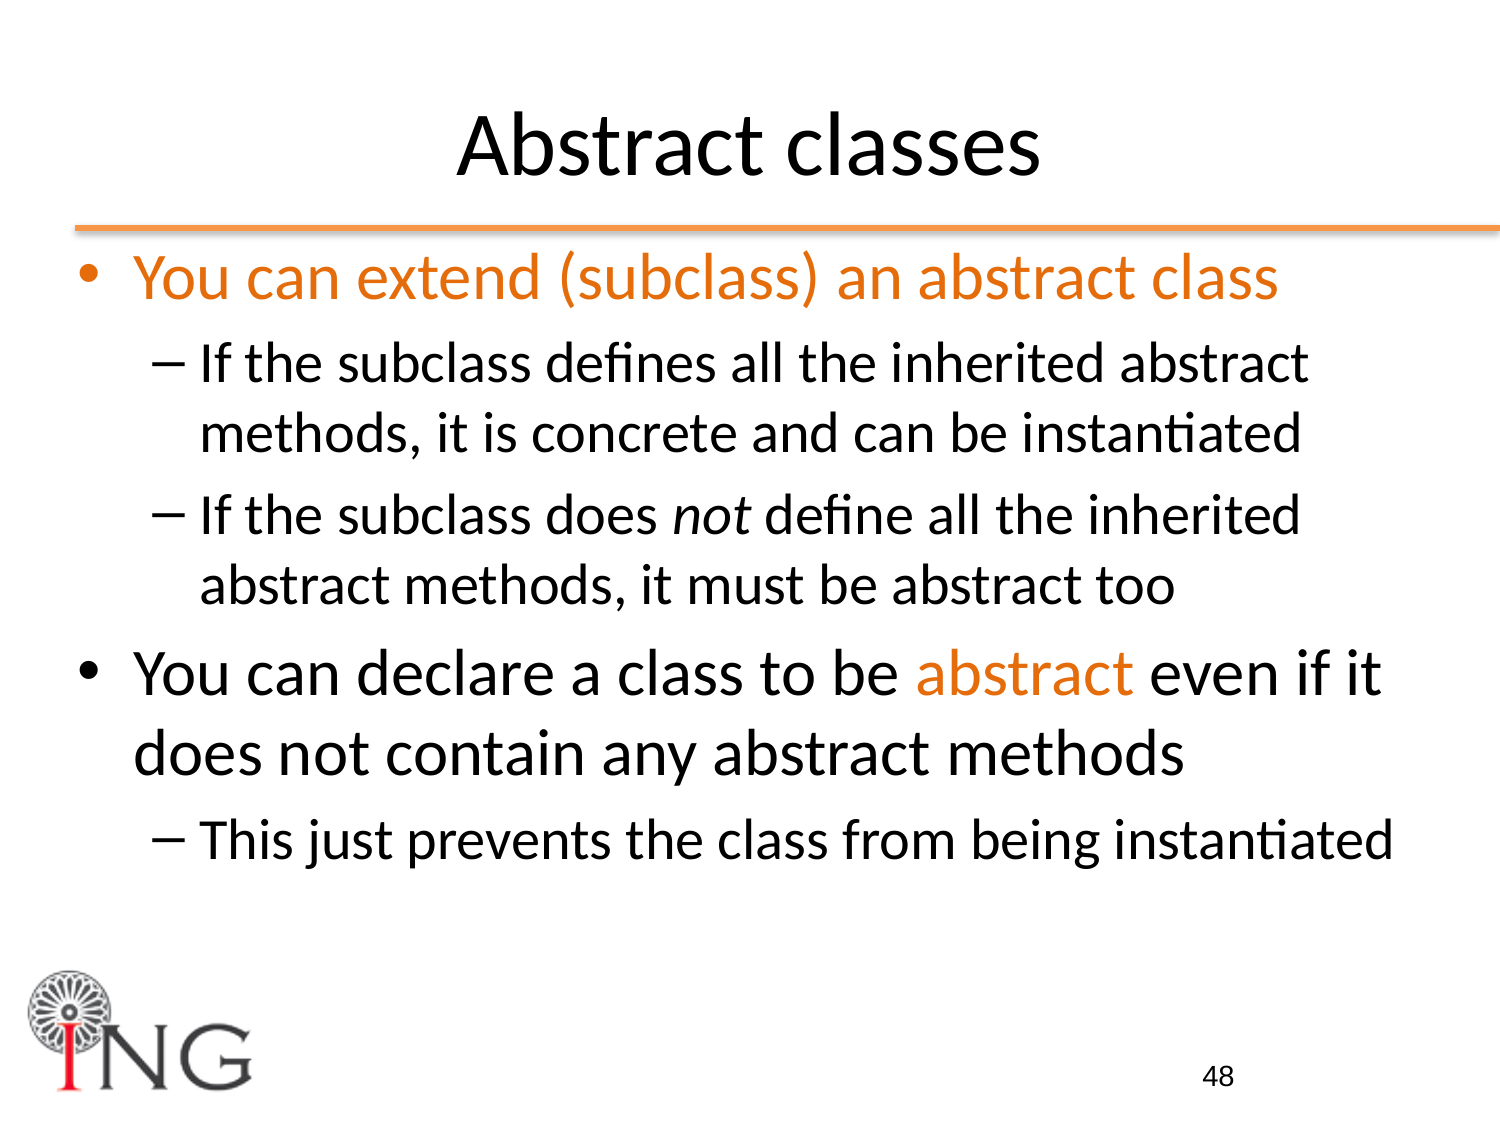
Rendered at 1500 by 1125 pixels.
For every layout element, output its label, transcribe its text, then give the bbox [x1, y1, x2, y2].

title Abstract classes [75, 45, 1425, 224]
list You can extend (subclass) an abstract class If the subclass defines all the inherited abstract methods, it is concrete and can be instantiated If the subclass does not define all the inherited abstract methods, it must be abstract too You can declare a class to be abstract even if it does not contain any abstract methods This just prevents the class from being instantiated [62, 224, 1425, 1006]
picture [3, 948, 281, 1124]
slide_number 48 [1187, 1050, 1500, 1125]
